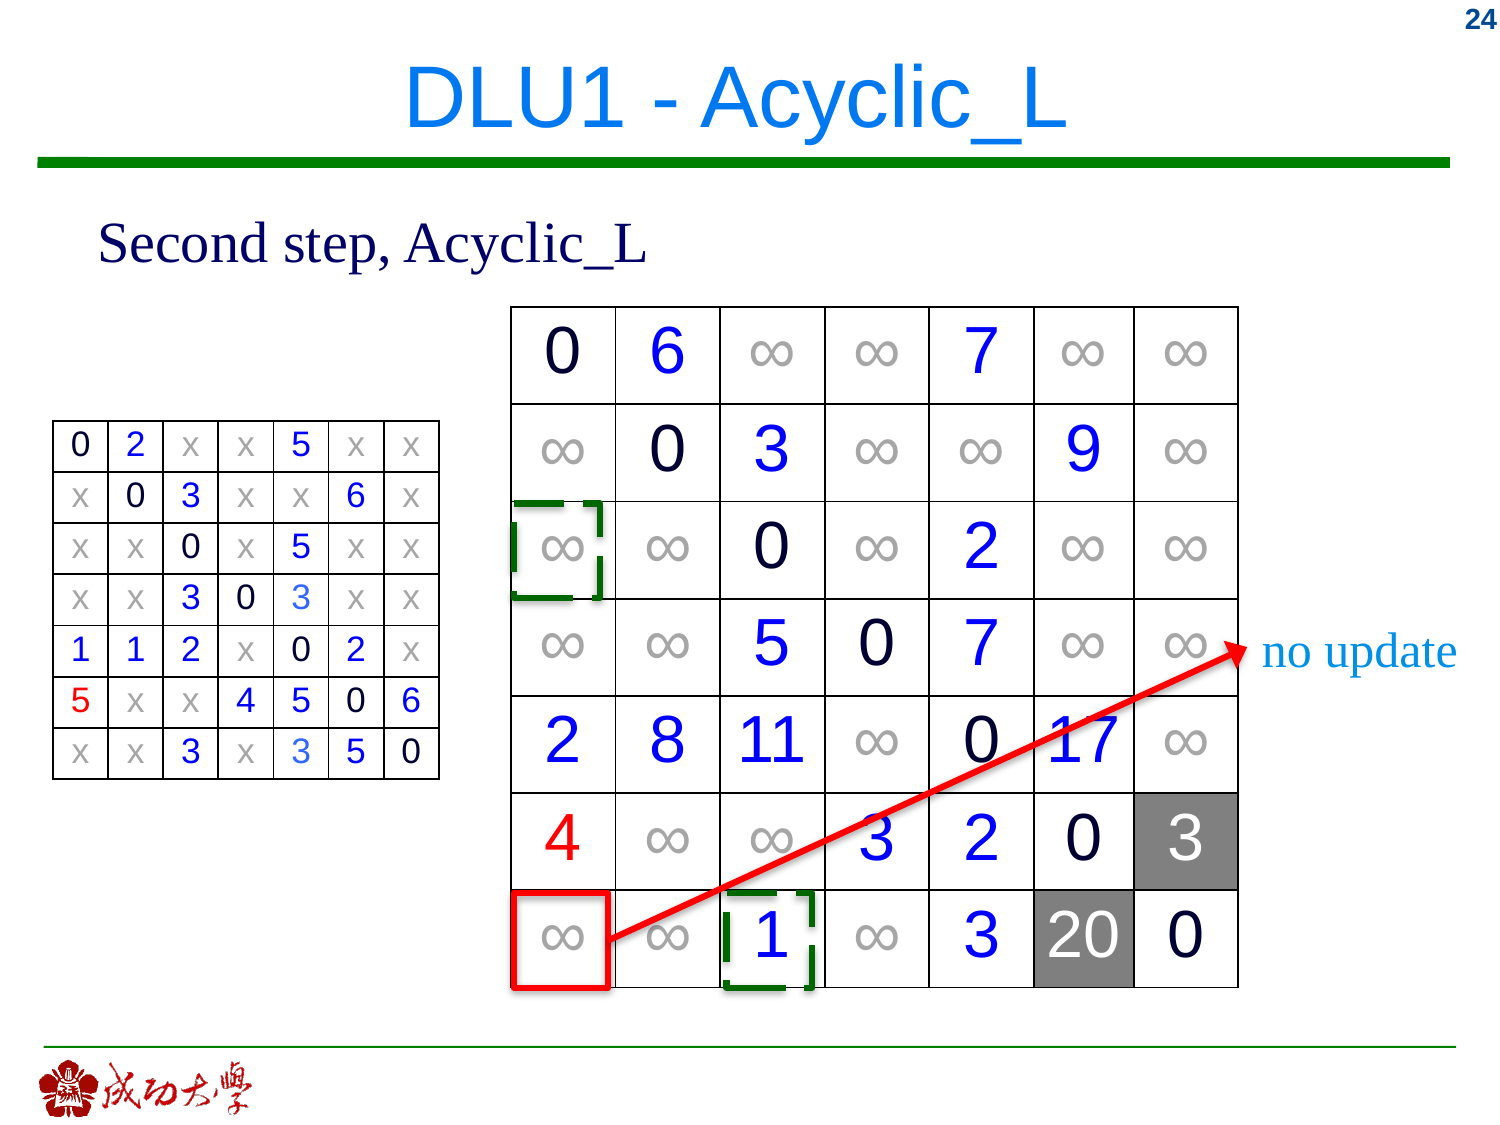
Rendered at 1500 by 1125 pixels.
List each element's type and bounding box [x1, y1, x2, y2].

table_cell [219, 524, 273, 573]
table_cell [54, 626, 107, 676]
table_cell [512, 502, 615, 598]
table_cell [109, 678, 162, 727]
table_cell [930, 502, 1033, 598]
table_cell [385, 524, 438, 573]
table_cell [274, 473, 328, 522]
table_cell [164, 729, 217, 778]
table_cell [721, 600, 824, 609]
table_cell [930, 405, 1033, 501]
table_cell [385, 729, 438, 778]
table_cell [385, 473, 438, 522]
table_cell [1135, 502, 1237, 598]
table_cell [512, 600, 615, 695]
table_header [54, 422, 107, 471]
table_cell [826, 600, 928, 609]
table_cell [616, 405, 719, 501]
table_header [385, 422, 438, 471]
table_header [826, 308, 928, 403]
text_box [513, 503, 600, 599]
table_cell [616, 502, 719, 598]
table_cell [930, 600, 1033, 609]
table_header [930, 308, 1033, 403]
table_cell [164, 473, 217, 522]
table_cell [54, 473, 107, 522]
table_cell [164, 524, 217, 573]
table_cell [1135, 405, 1237, 501]
table_header [274, 422, 328, 471]
table_cell [164, 575, 217, 625]
table_cell [721, 405, 824, 501]
table_cell [54, 729, 107, 778]
table_cell [109, 729, 162, 778]
text_box [82, 196, 677, 281]
table_cell [721, 502, 824, 598]
table_cell [329, 678, 383, 727]
table_cell [1035, 405, 1133, 501]
table_header [1135, 308, 1237, 403]
table_cell [329, 626, 383, 676]
table_cell [109, 626, 162, 676]
table_cell [1135, 600, 1237, 609]
table_cell [826, 405, 928, 501]
table_cell [512, 405, 615, 501]
table_cell [329, 729, 383, 778]
title [12, 12, 1483, 173]
table_cell [164, 678, 217, 727]
table_cell [274, 626, 328, 676]
table_cell [1035, 600, 1133, 609]
table_cell [826, 502, 928, 598]
table_header [512, 308, 615, 403]
table_header [721, 308, 824, 403]
table_cell [109, 575, 162, 625]
table_header [109, 422, 162, 471]
table_cell [109, 524, 162, 573]
table_cell [54, 524, 107, 573]
table_cell [1035, 502, 1133, 598]
table_cell [274, 729, 328, 778]
table_cell [274, 575, 328, 625]
table_header [329, 422, 383, 471]
table_cell [109, 473, 162, 522]
table_header [616, 308, 719, 403]
table_cell [616, 600, 719, 609]
table_header [219, 422, 273, 471]
table_cell [219, 575, 273, 625]
table_cell [329, 575, 383, 625]
table_cell [219, 626, 273, 676]
table_cell [54, 575, 107, 625]
table_header [164, 422, 217, 471]
table_cell [385, 678, 438, 727]
table_cell [164, 626, 217, 676]
text_box [513, 609, 1475, 988]
table_cell [219, 473, 273, 522]
table_header [1035, 308, 1133, 403]
table_cell [329, 473, 383, 522]
picture [35, 1058, 254, 1118]
table_cell [385, 575, 438, 625]
table_cell [274, 524, 328, 573]
table_cell [219, 729, 273, 778]
table_cell [329, 524, 383, 573]
table_cell [385, 626, 438, 676]
table_cell [219, 678, 273, 727]
table_cell [54, 678, 107, 727]
table_cell [274, 678, 328, 727]
